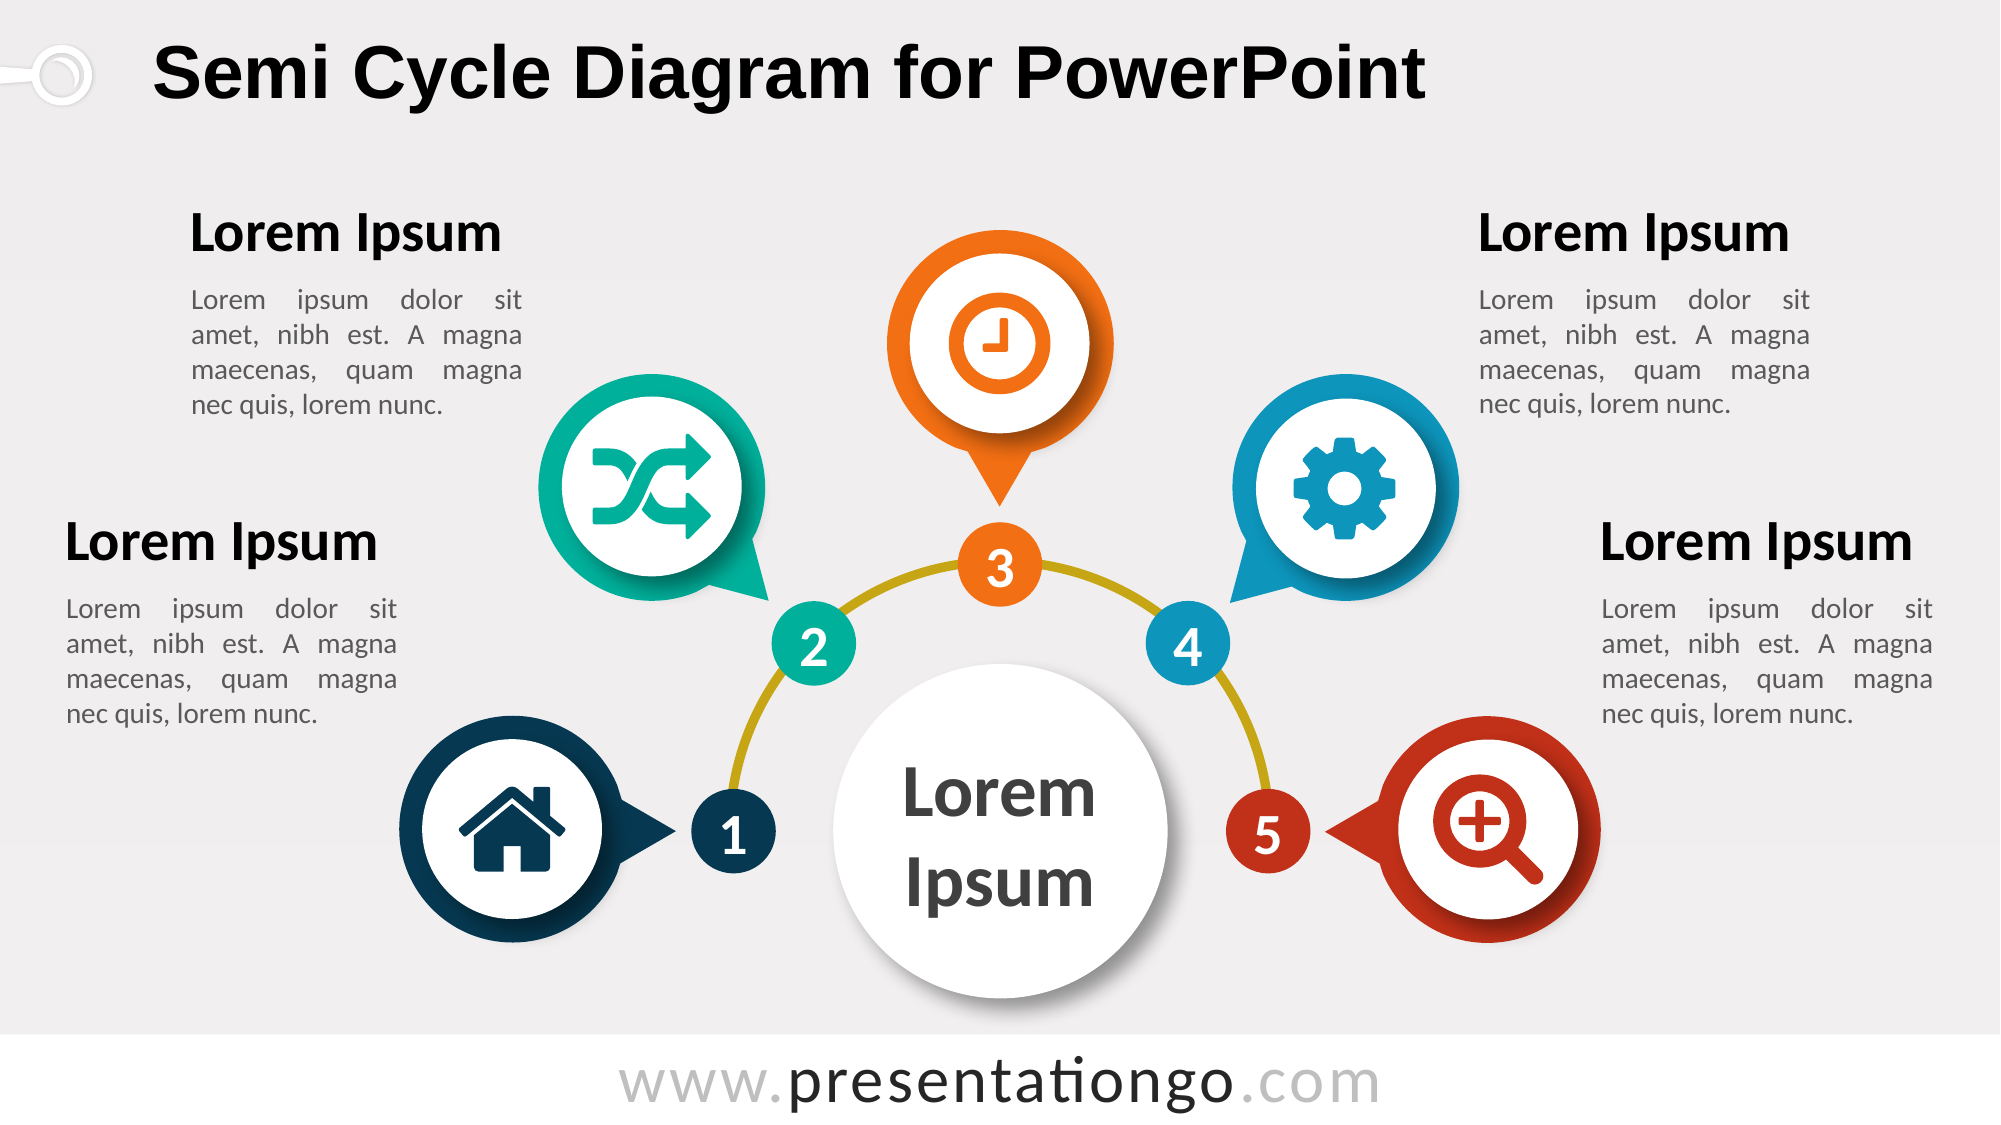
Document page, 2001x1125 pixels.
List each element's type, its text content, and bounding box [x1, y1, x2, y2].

text_box [1292, 436, 1397, 541]
text_box 5 [1224, 787, 1312, 875]
text_box [421, 738, 604, 921]
text_box 1 [690, 787, 777, 875]
text_box [947, 291, 1052, 396]
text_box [65, 494, 398, 739]
text_box 2 [770, 600, 858, 687]
text_box Lorem Ipsum [832, 662, 1169, 1000]
text_box [843, 563, 956, 612]
text_box [885, 228, 1115, 509]
text_box [1228, 373, 1460, 605]
text_box [560, 395, 743, 578]
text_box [190, 185, 523, 430]
text_box [457, 785, 567, 873]
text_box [1478, 185, 1811, 430]
text_box 3 [956, 521, 1044, 608]
text_box [1397, 738, 1580, 921]
text_box [1044, 563, 1158, 613]
text_box [908, 252, 1091, 435]
text_box [718, 549, 771, 603]
text_box [1322, 715, 1602, 944]
text_box [398, 714, 678, 944]
text_box [1254, 397, 1437, 580]
text_box [1218, 673, 1267, 788]
text_box [537, 373, 766, 602]
text_box [591, 432, 713, 541]
title Semi Cycle Diagram for PowerPoint [137, 26, 1863, 148]
text_box [732, 672, 782, 787]
text_box [1432, 773, 1545, 886]
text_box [1600, 494, 1934, 739]
text_box 4 [1144, 599, 1232, 687]
